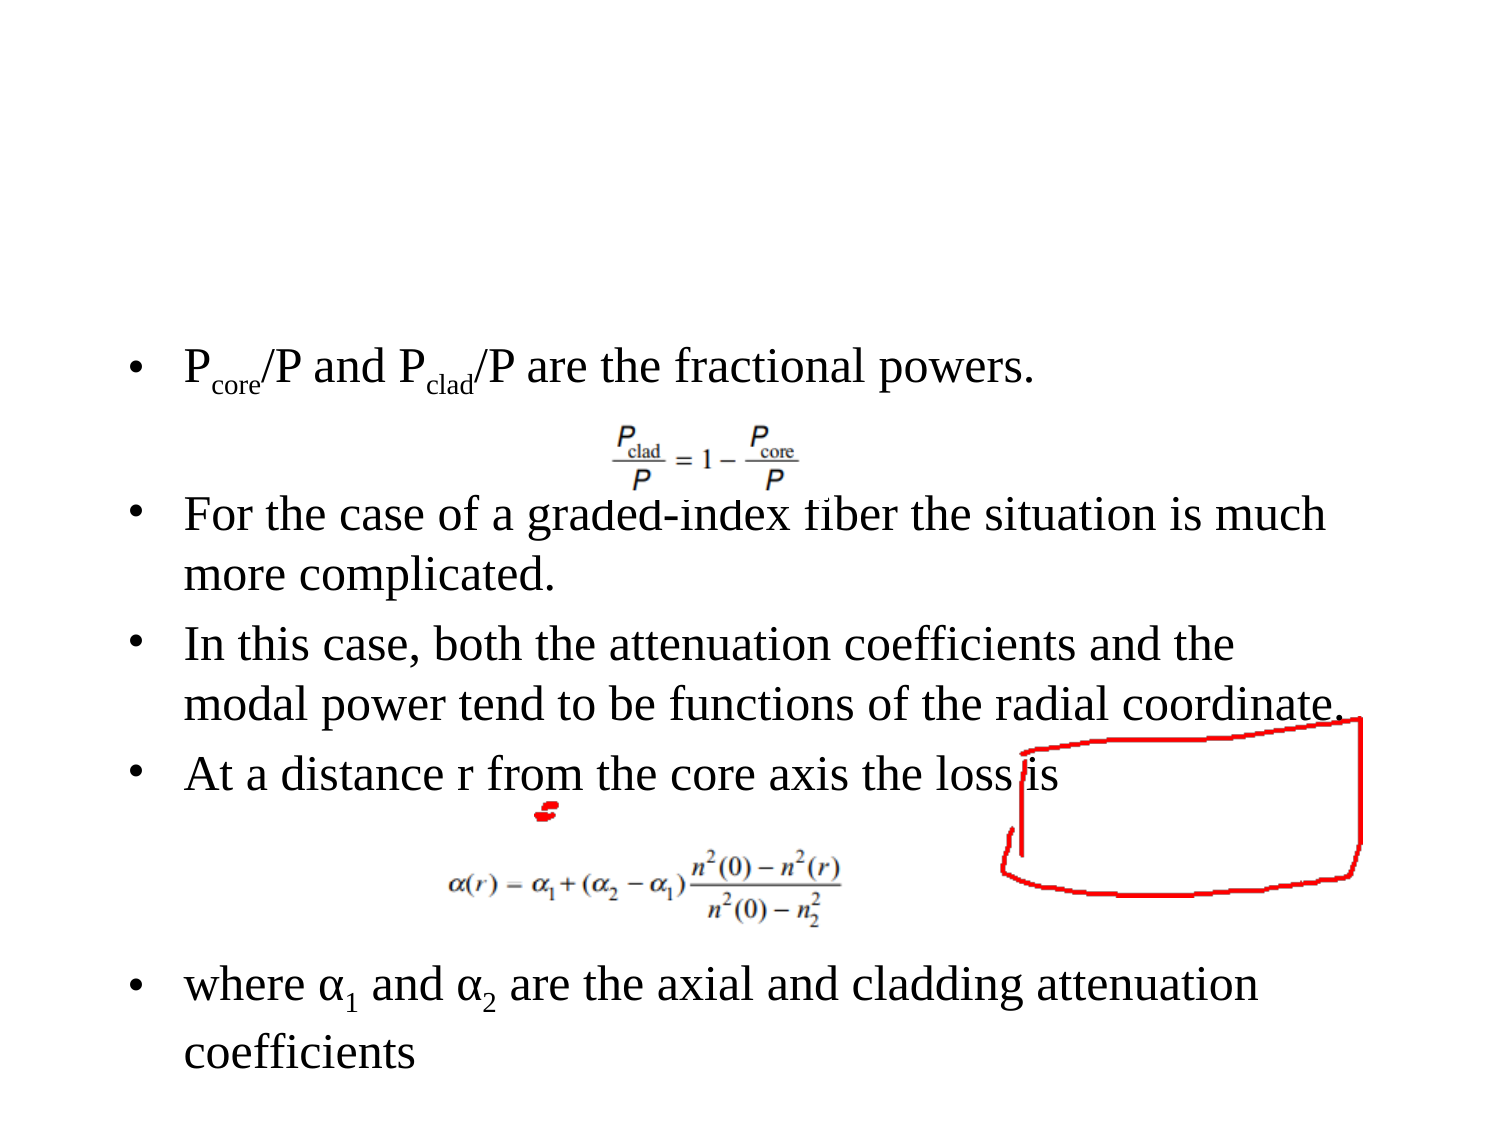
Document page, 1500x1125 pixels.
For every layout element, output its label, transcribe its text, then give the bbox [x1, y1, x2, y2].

picture [570, 387, 828, 500]
list Pcore/P and Pclad/P are the fractional powers. For the case of a graded-index fiber the situation is much more complicated. In this case, both the attenuation coefficients and the modal power tend to be functions of the radial coordinate. At a distance r from the core axis the loss is where α1 and α2 are the axial and cladding attenuation coefficients [112, 324, 1388, 1000]
picture [393, 715, 1364, 944]
